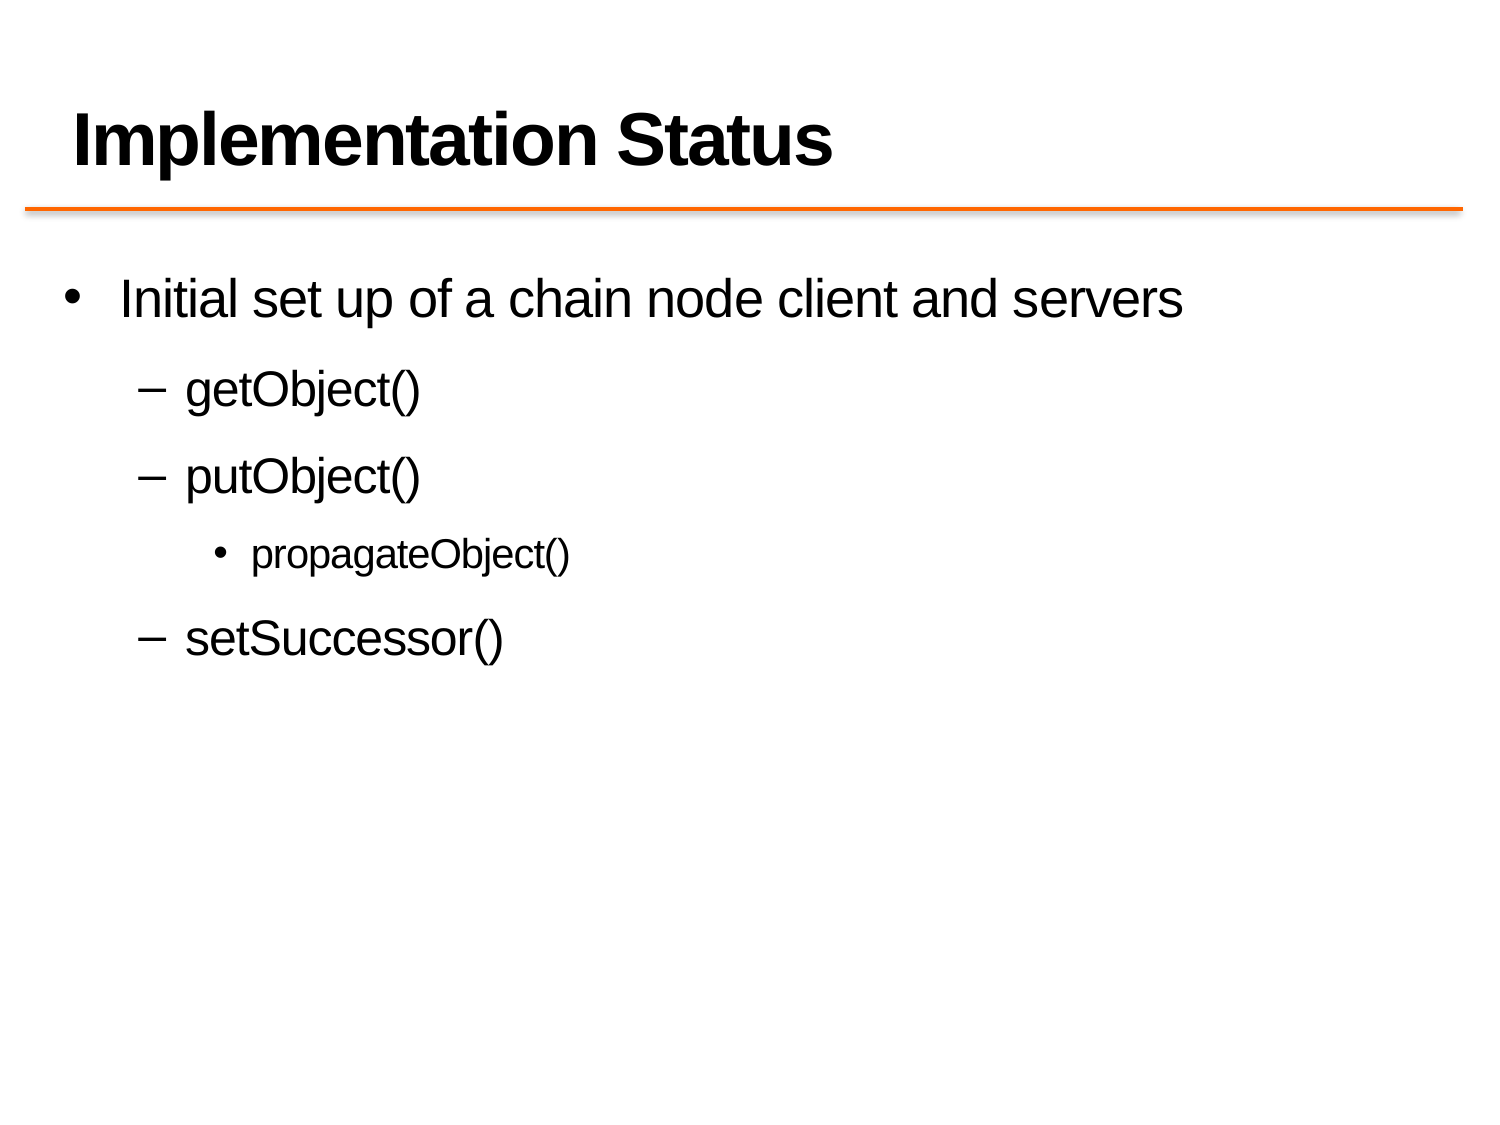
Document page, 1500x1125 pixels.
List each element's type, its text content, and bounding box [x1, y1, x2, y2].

list Initial set up of a chain node client and servers getObject() putObject() propagateObject() setSuccessor() [57, 237, 1500, 1125]
title Implementation Status [57, 12, 1463, 188]
